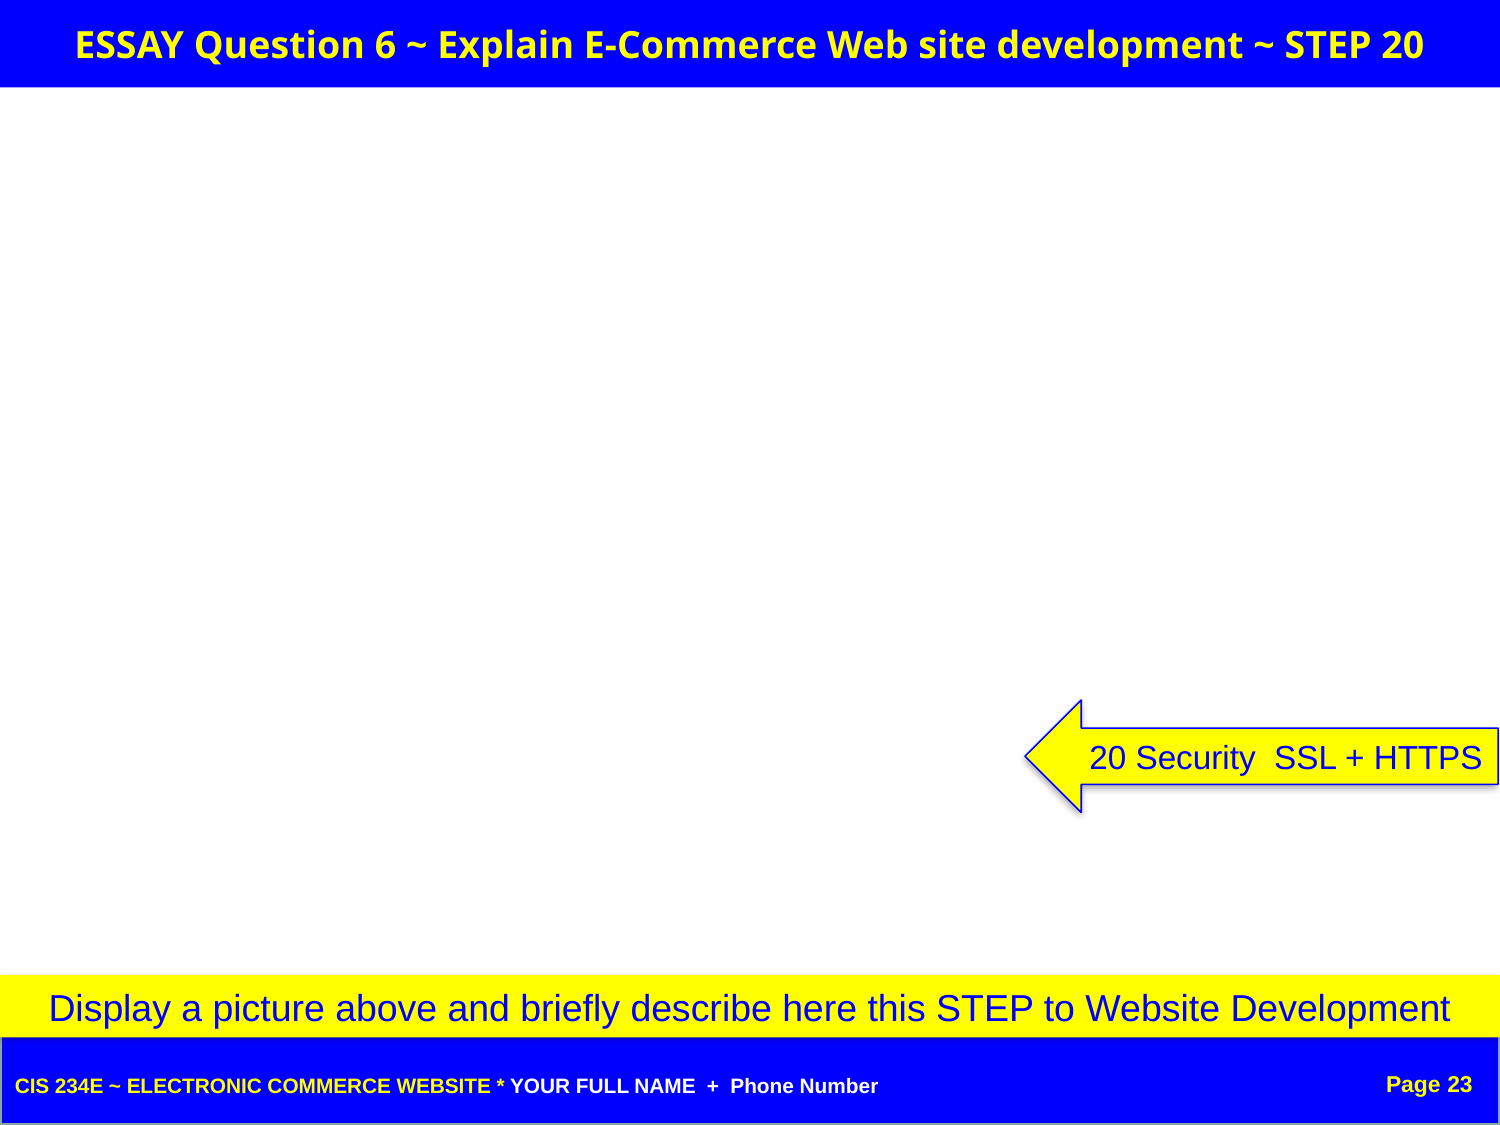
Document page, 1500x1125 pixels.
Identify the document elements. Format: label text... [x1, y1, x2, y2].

text_box ESSAY Question 6 ~ Explain E-Commerce Web site development ~ STEP 20 [0, 0, 1500, 88]
text_box 20 Security SSL + HTTPS [1024, 699, 1499, 814]
text_box Display a picture above and briefly describe here this STEP to Website Development [0, 974, 1500, 1038]
text_box CIS 234E ~ ELECTRONIC COMMERCE WEBSITE * YOUR FULL NAME + Phone Number [0, 1064, 1363, 1125]
text_box Page 23 [987, 1062, 1488, 1100]
